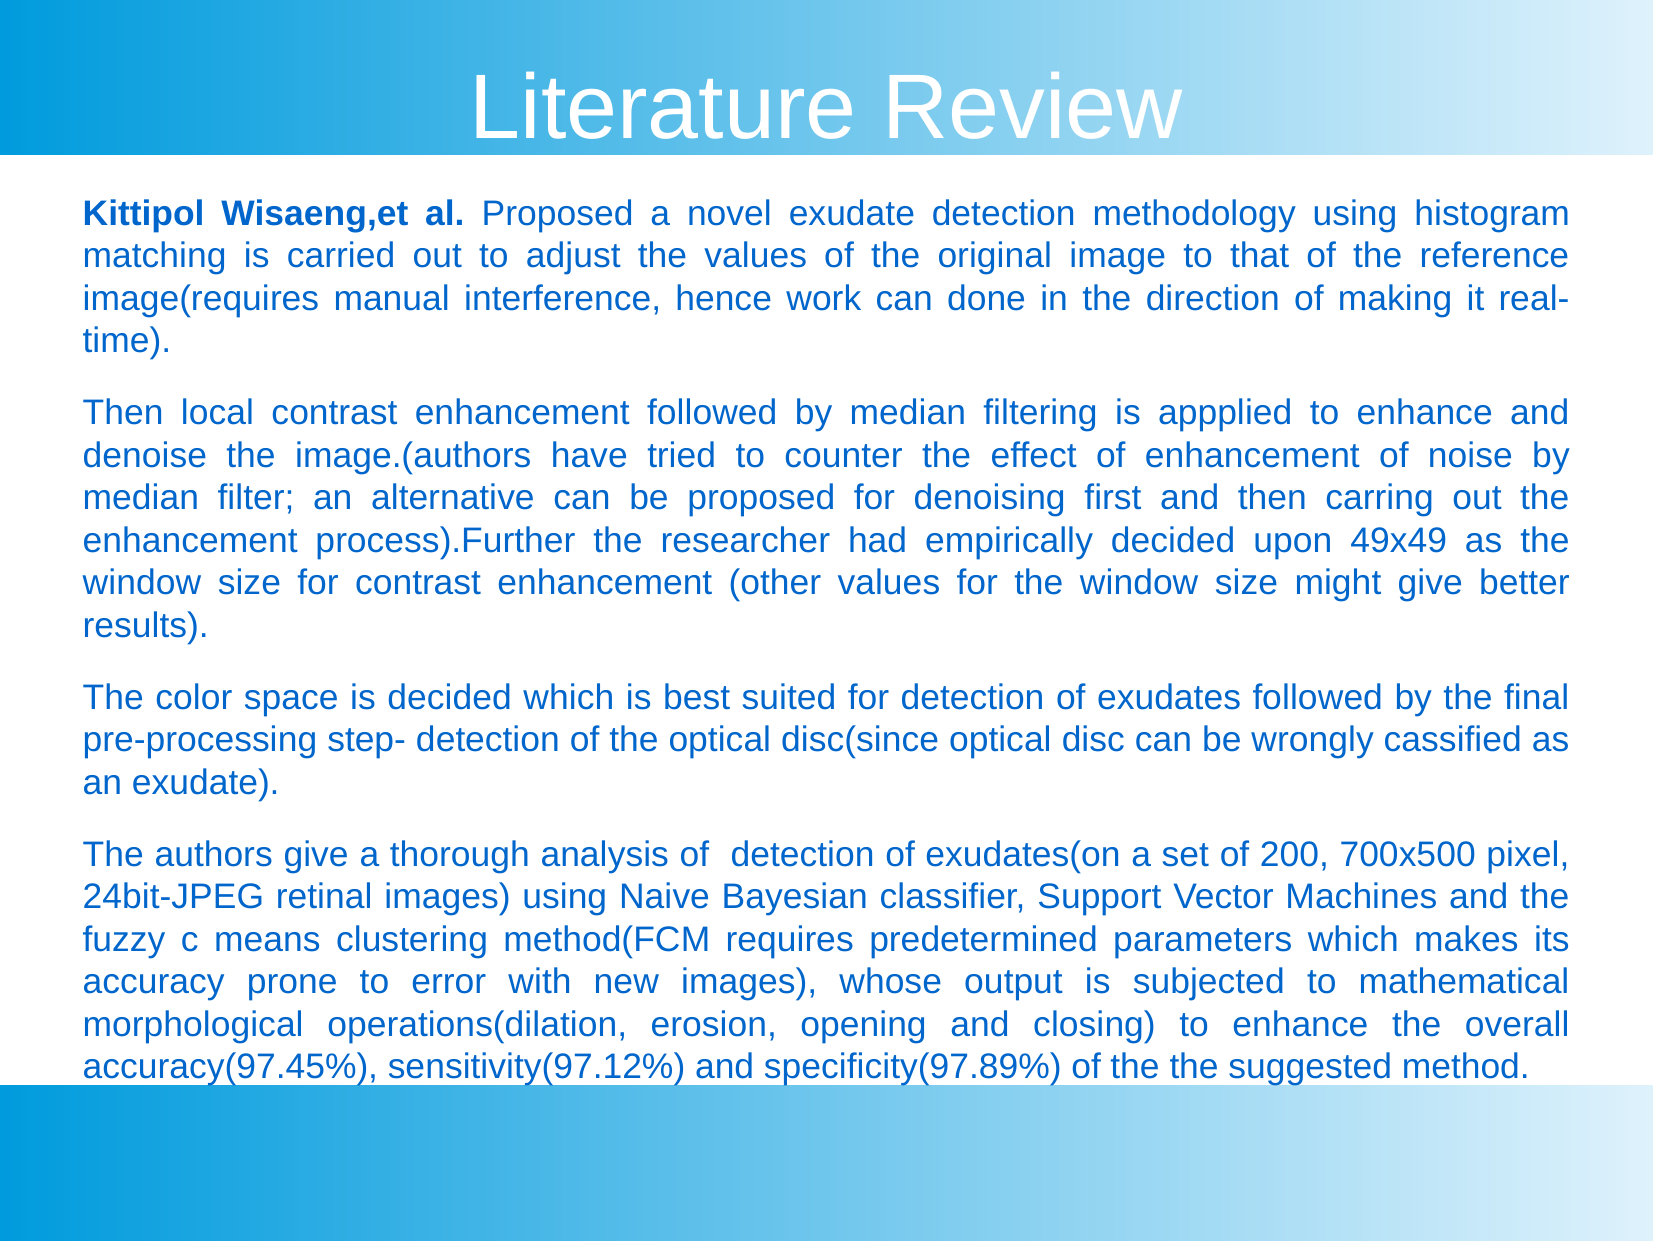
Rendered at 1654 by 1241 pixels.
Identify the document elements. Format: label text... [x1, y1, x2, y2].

text_box Literature Review [82, 49, 1571, 154]
text_box Kittipol Wisaeng,et al. Proposed a novel exudate detection methodology using histogram matching is carried out to adjust the values of the original image to that of the reference image(requires manual interference, hence work can done in the direction of making it real-time). Then local contrast enhancement followed by median filtering is appplied to enhance and denoise the image.(authors have tried to counter the effect of enhancement of noise by median filter; an alternative can be proposed for denoising first and then carring out the enhancement process).Further the researcher had empirically decided upon 49x49 as the window size for contrast enhancement (other values for the window size might give better results). The color space is decided which is best suited for detection of exudates followed by the final pre-processing step- detection of the optical disc(since optical disc can be wrongly cassified as an exudate). The authors give a thorough analysis of detection of exudates(on a set of 200, 700x500 pixel, 24bit-JPEG retinal images) using Naive Bayesian classifier, Support Vector Machines and the fuzzy c means clustering method(FCM requires predetermined parameters which makes its accuracy prone to error with new images), whose output is subjected to mathematical morphological operations(dilation, erosion, opening and closing) to enhance the overall accuracy(97.45%), sensitivity(97.12%) and specificity(97.89%) of the the suggested method. [82, 189, 1571, 1064]
